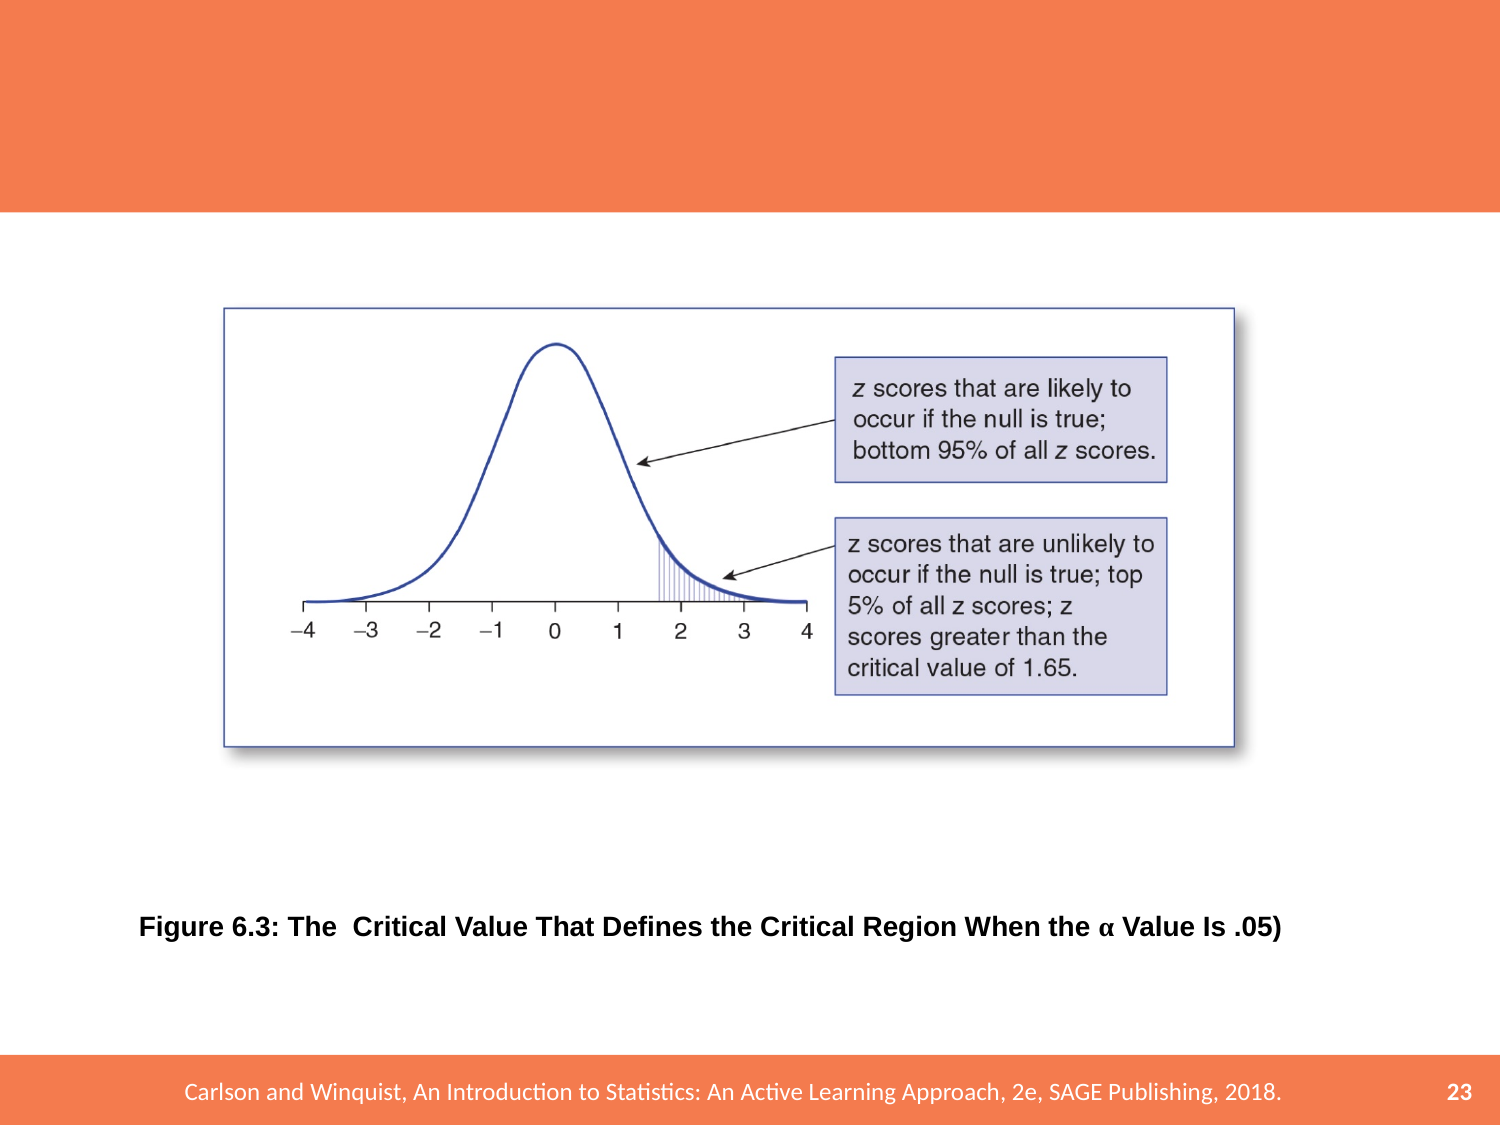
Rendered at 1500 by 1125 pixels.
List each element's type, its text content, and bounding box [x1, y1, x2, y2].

footer Carlson and Winquist, An Introduction to Statistics: An Active Learning Approach, 2e, SAGE Publishing, 2018. [150, 1060, 1325, 1121]
slide_number 23 [1387, 1060, 1488, 1120]
title Figure 6.3: The Critical Value That Defines the Critical Region When the α Value Is .05) [91, 875, 1330, 950]
picture [216, 301, 1259, 770]
